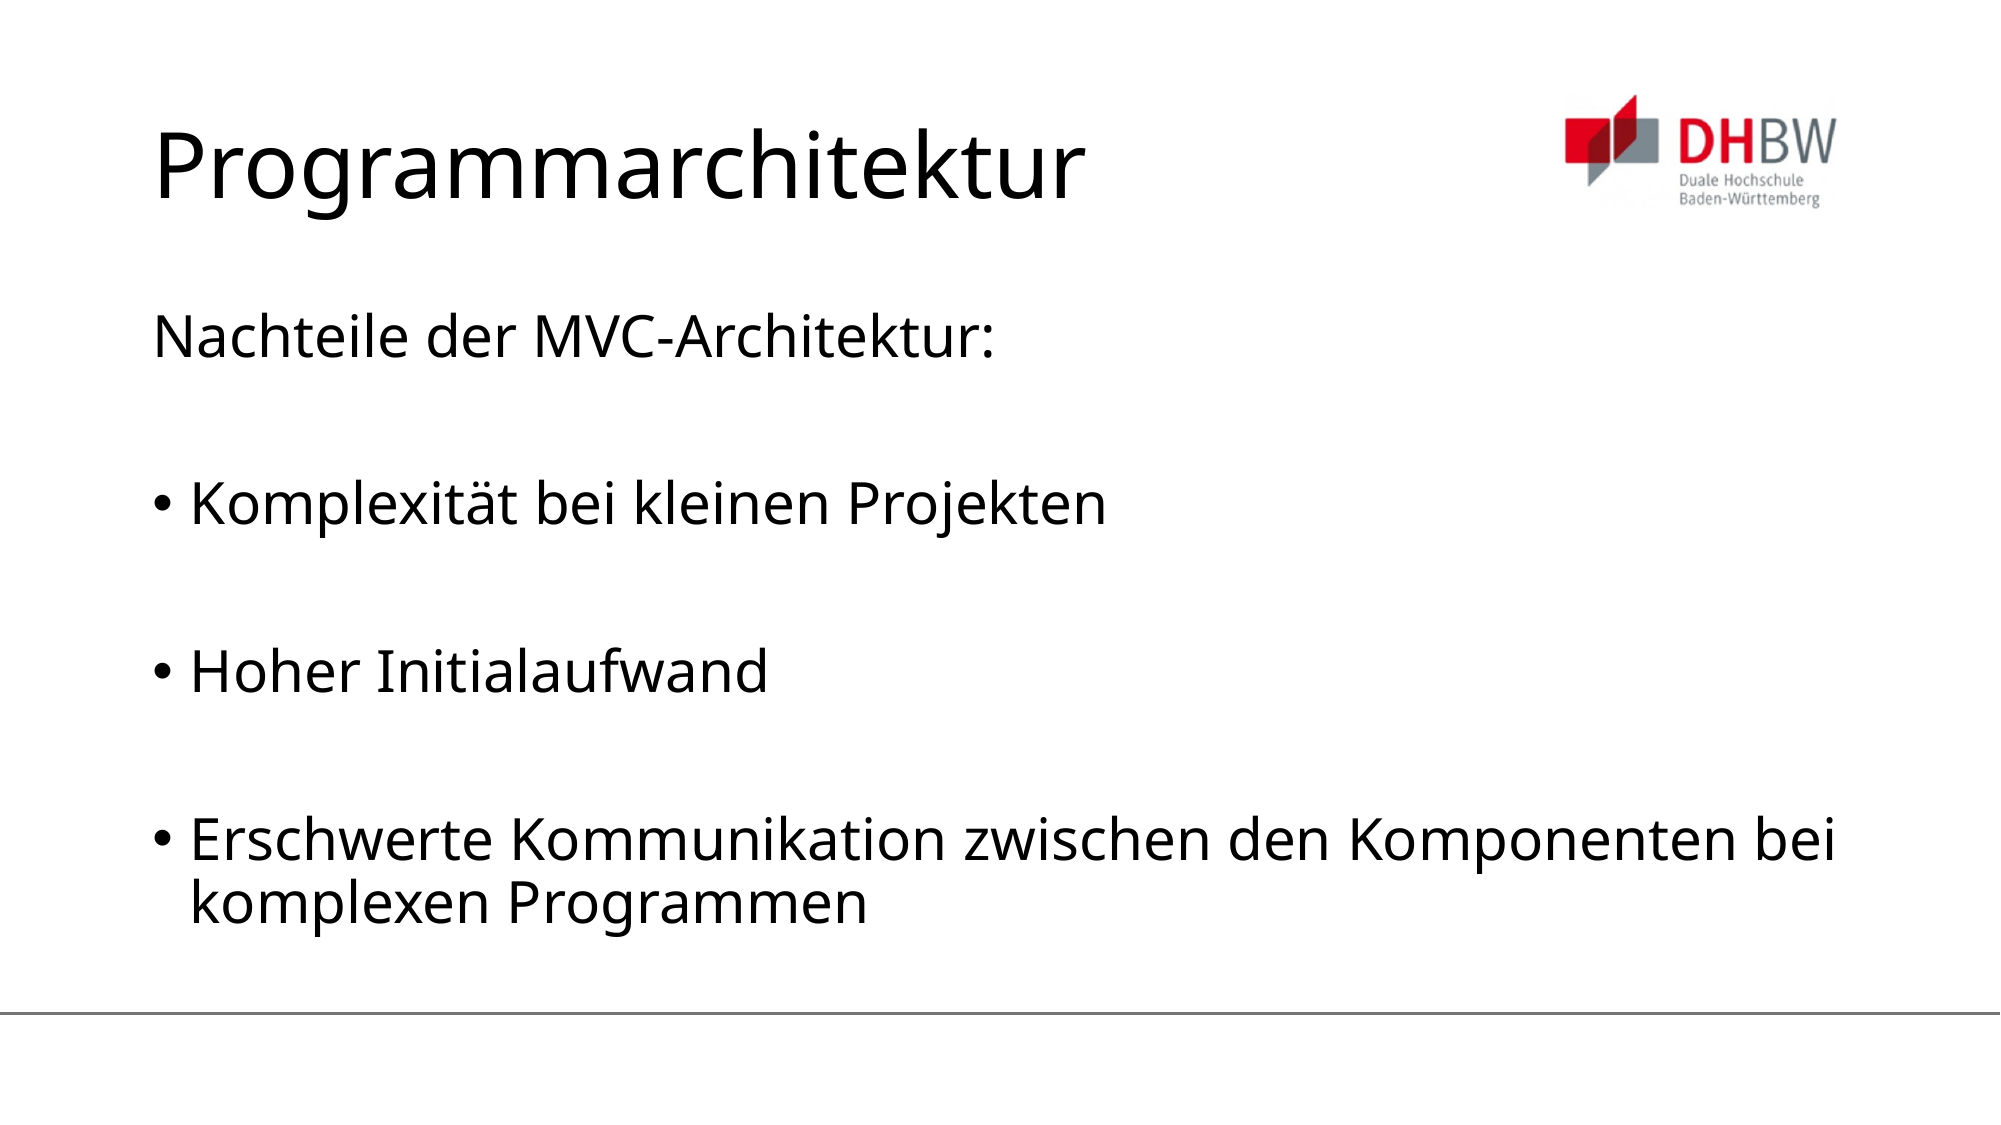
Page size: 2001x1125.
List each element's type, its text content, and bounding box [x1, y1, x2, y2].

title Programmarchitektur [137, 59, 1863, 278]
list Nachteile der MVC-Architektur: Komplexität bei kleinen Projekten Hoher Initialaufwand Erschwerte Kommunikation zwischen den Komponenten bei komplexen Programmen [137, 299, 1863, 1014]
